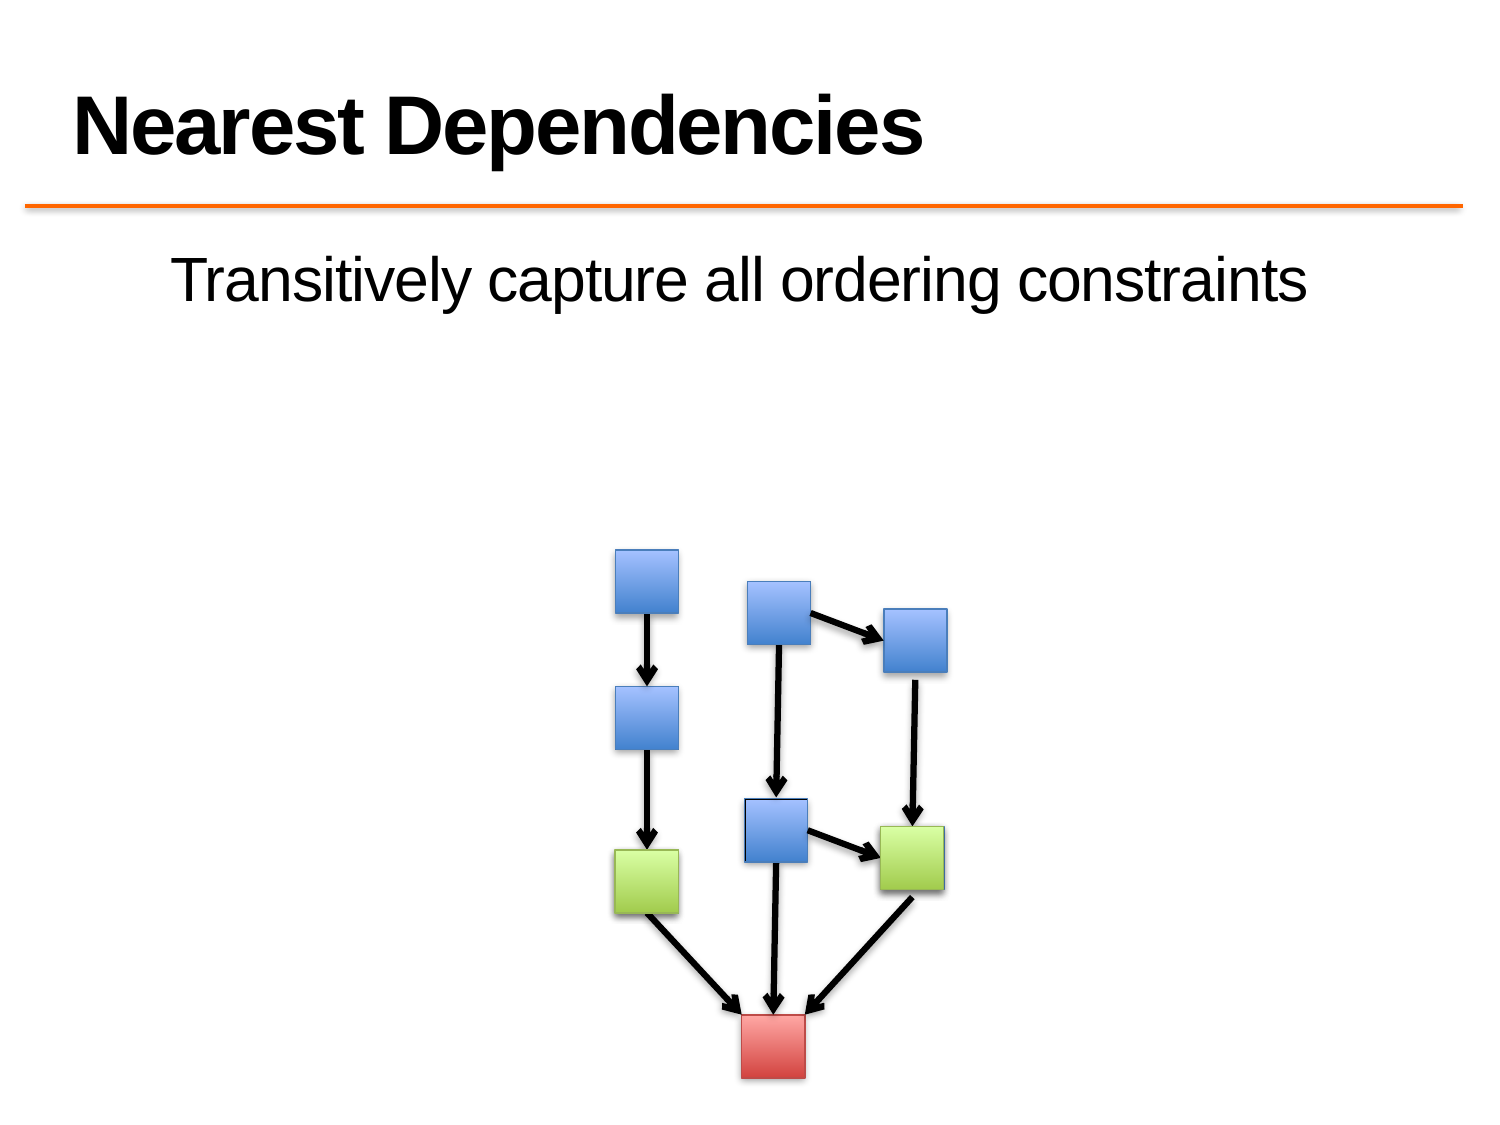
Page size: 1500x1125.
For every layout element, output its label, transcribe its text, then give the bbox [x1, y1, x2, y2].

text_box [744, 798, 808, 863]
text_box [646, 912, 742, 1015]
text_box [883, 608, 948, 673]
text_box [810, 612, 884, 641]
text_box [804, 896, 913, 1015]
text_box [773, 861, 777, 1015]
text_box [615, 686, 679, 750]
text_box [807, 829, 882, 859]
text_box [880, 826, 944, 890]
title Nearest Dependencies [57, 2, 1463, 178]
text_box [775, 644, 780, 798]
list Transitively capture all ordering constraints [0, 232, 1498, 348]
text_box [614, 849, 679, 914]
text_box [747, 581, 811, 645]
text_box [615, 549, 679, 614]
text_box [741, 1014, 806, 1079]
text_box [912, 679, 916, 827]
